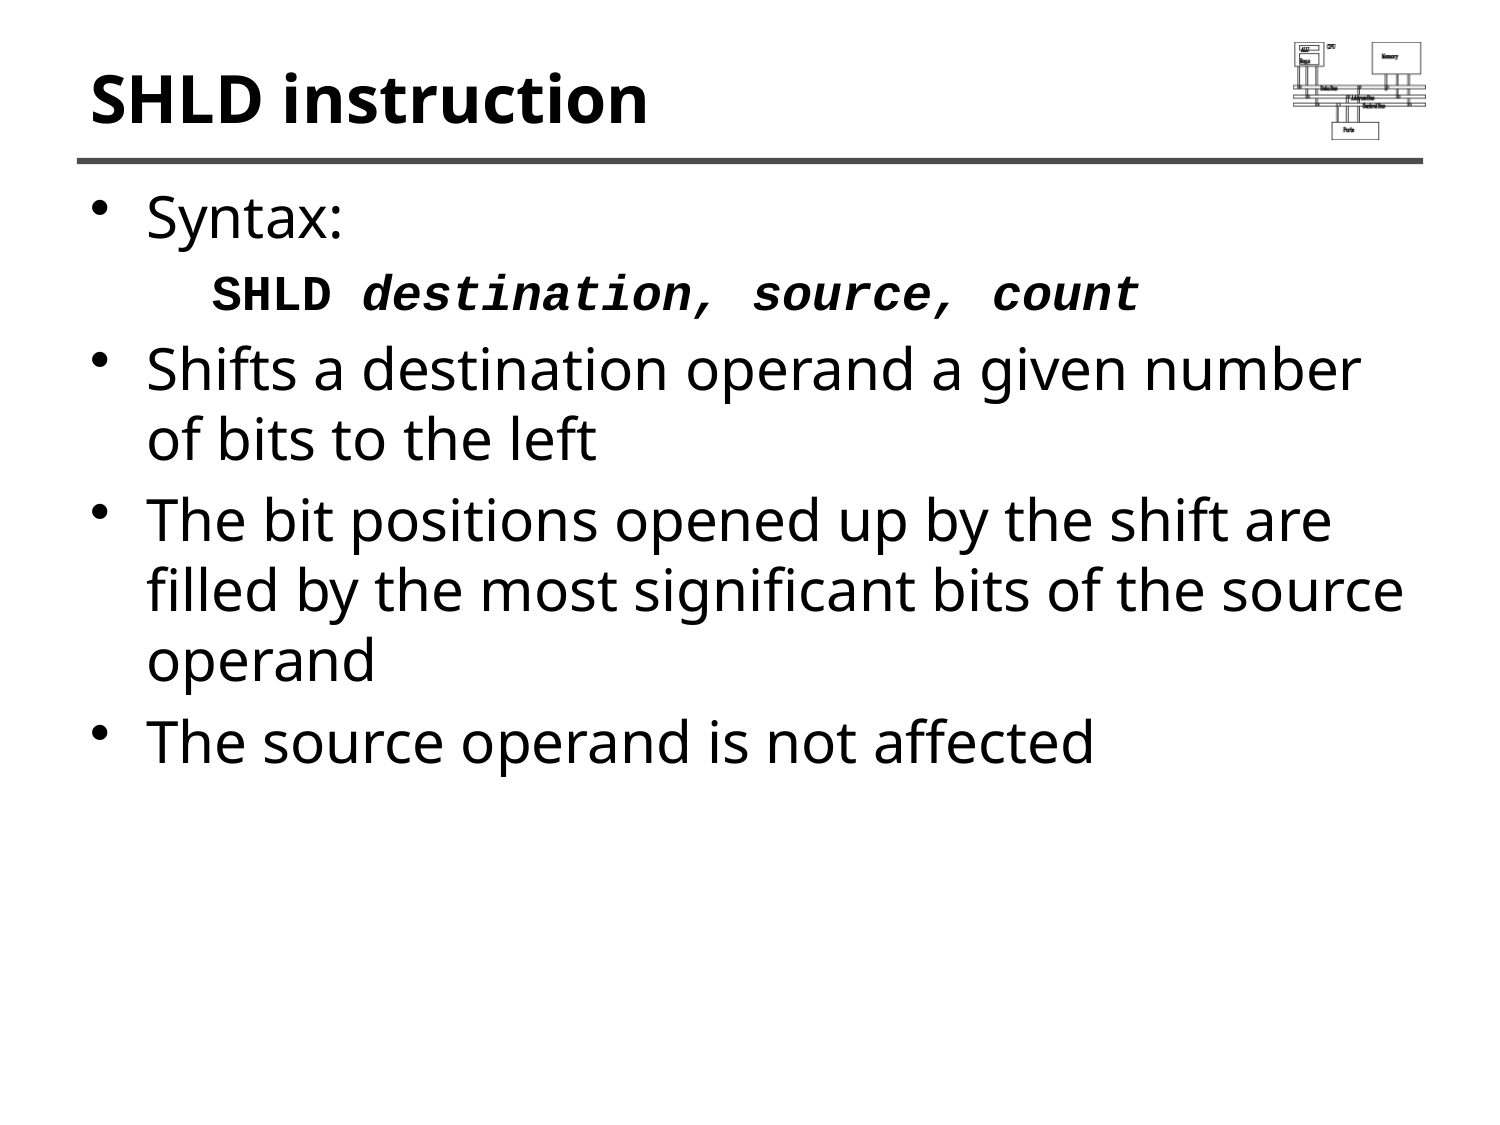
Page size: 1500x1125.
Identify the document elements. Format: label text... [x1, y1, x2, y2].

list Syntax: SHLD destination, source, count Shifts a destination operand a given number of bits to the left The bit positions opened up by the shift are filled by the most significant bits of the source operand The source operand is not affected [74, 172, 1426, 873]
title SHLD instruction [74, 44, 1426, 150]
picture [1293, 42, 1430, 140]
